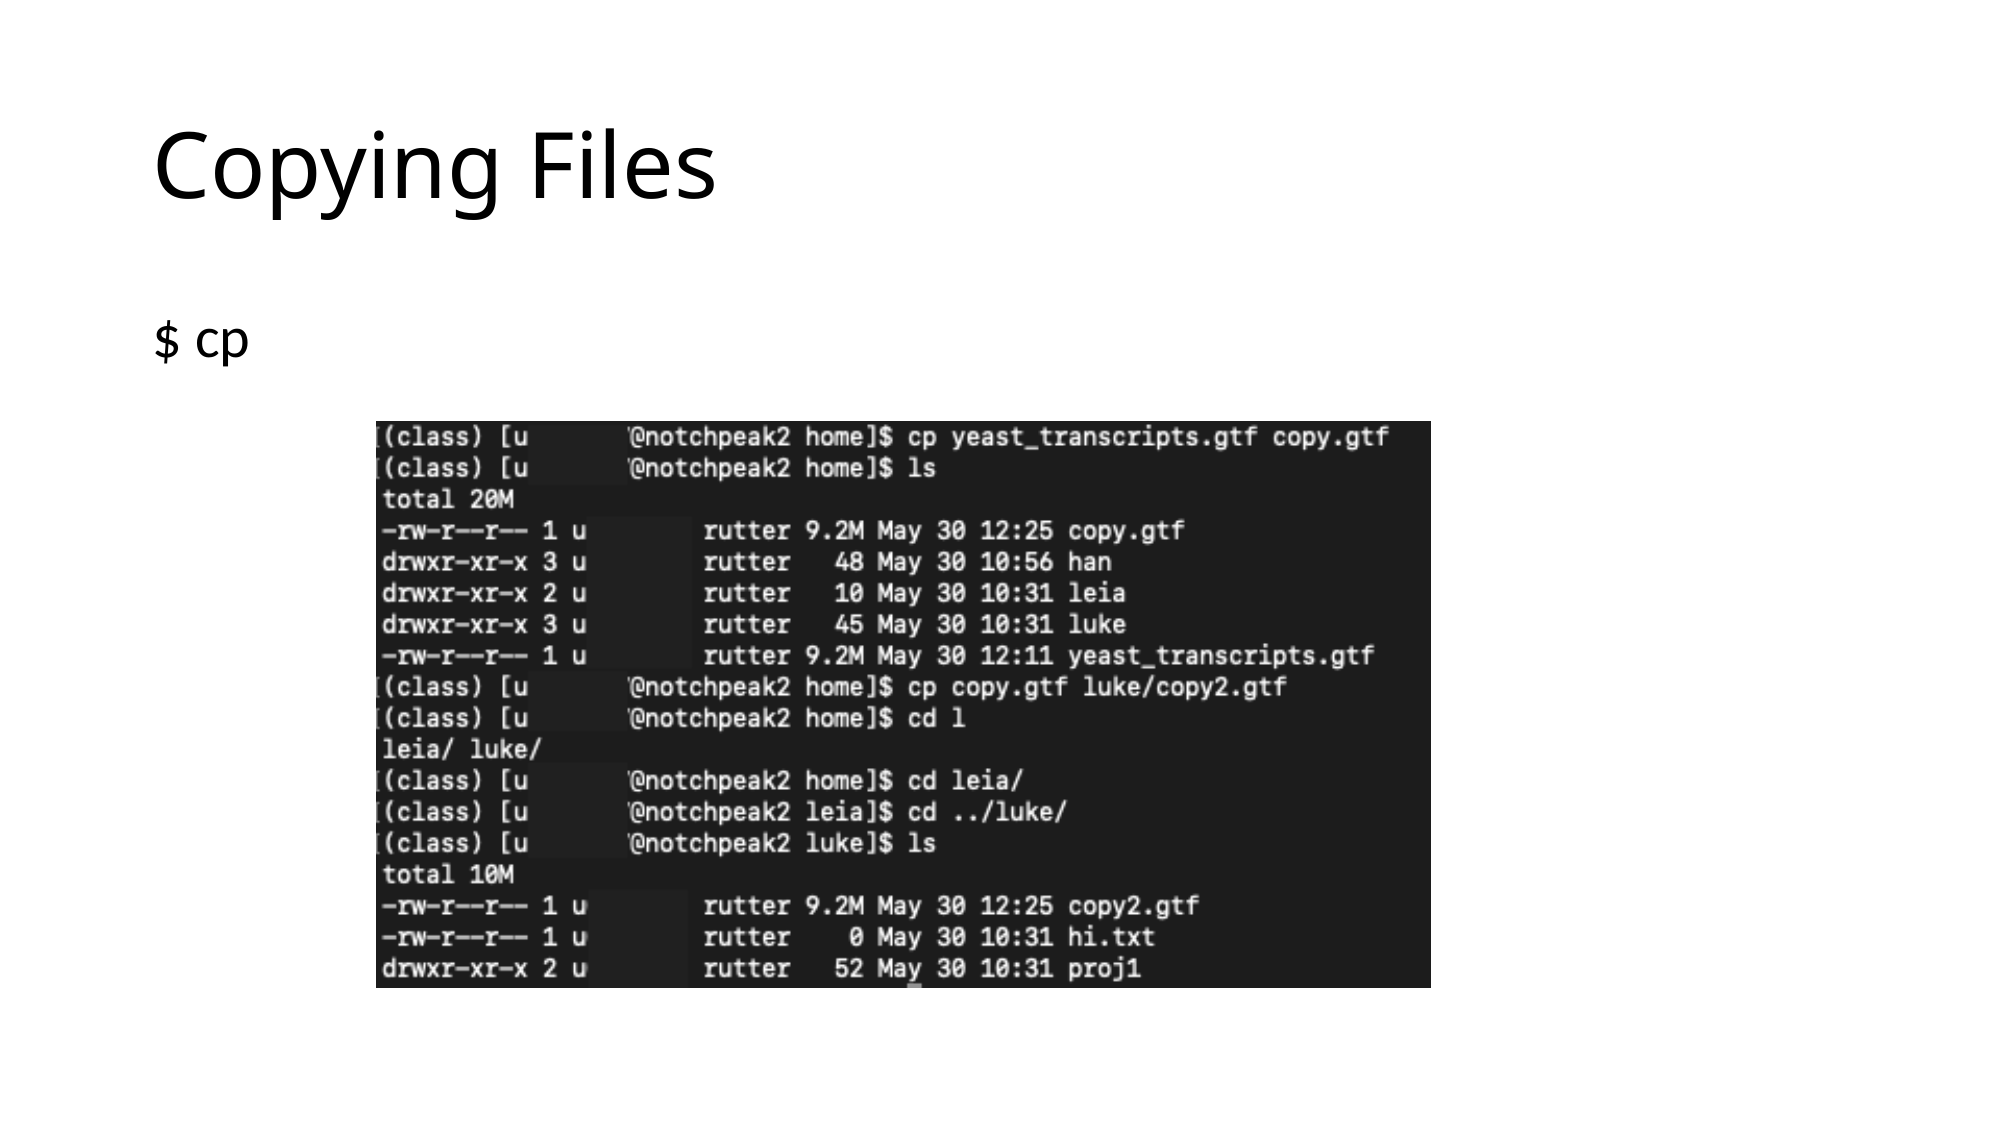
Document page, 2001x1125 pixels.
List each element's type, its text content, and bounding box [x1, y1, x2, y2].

title Copying Files [137, 59, 1863, 278]
list $ cp [137, 299, 1863, 1014]
picture [376, 421, 1431, 988]
